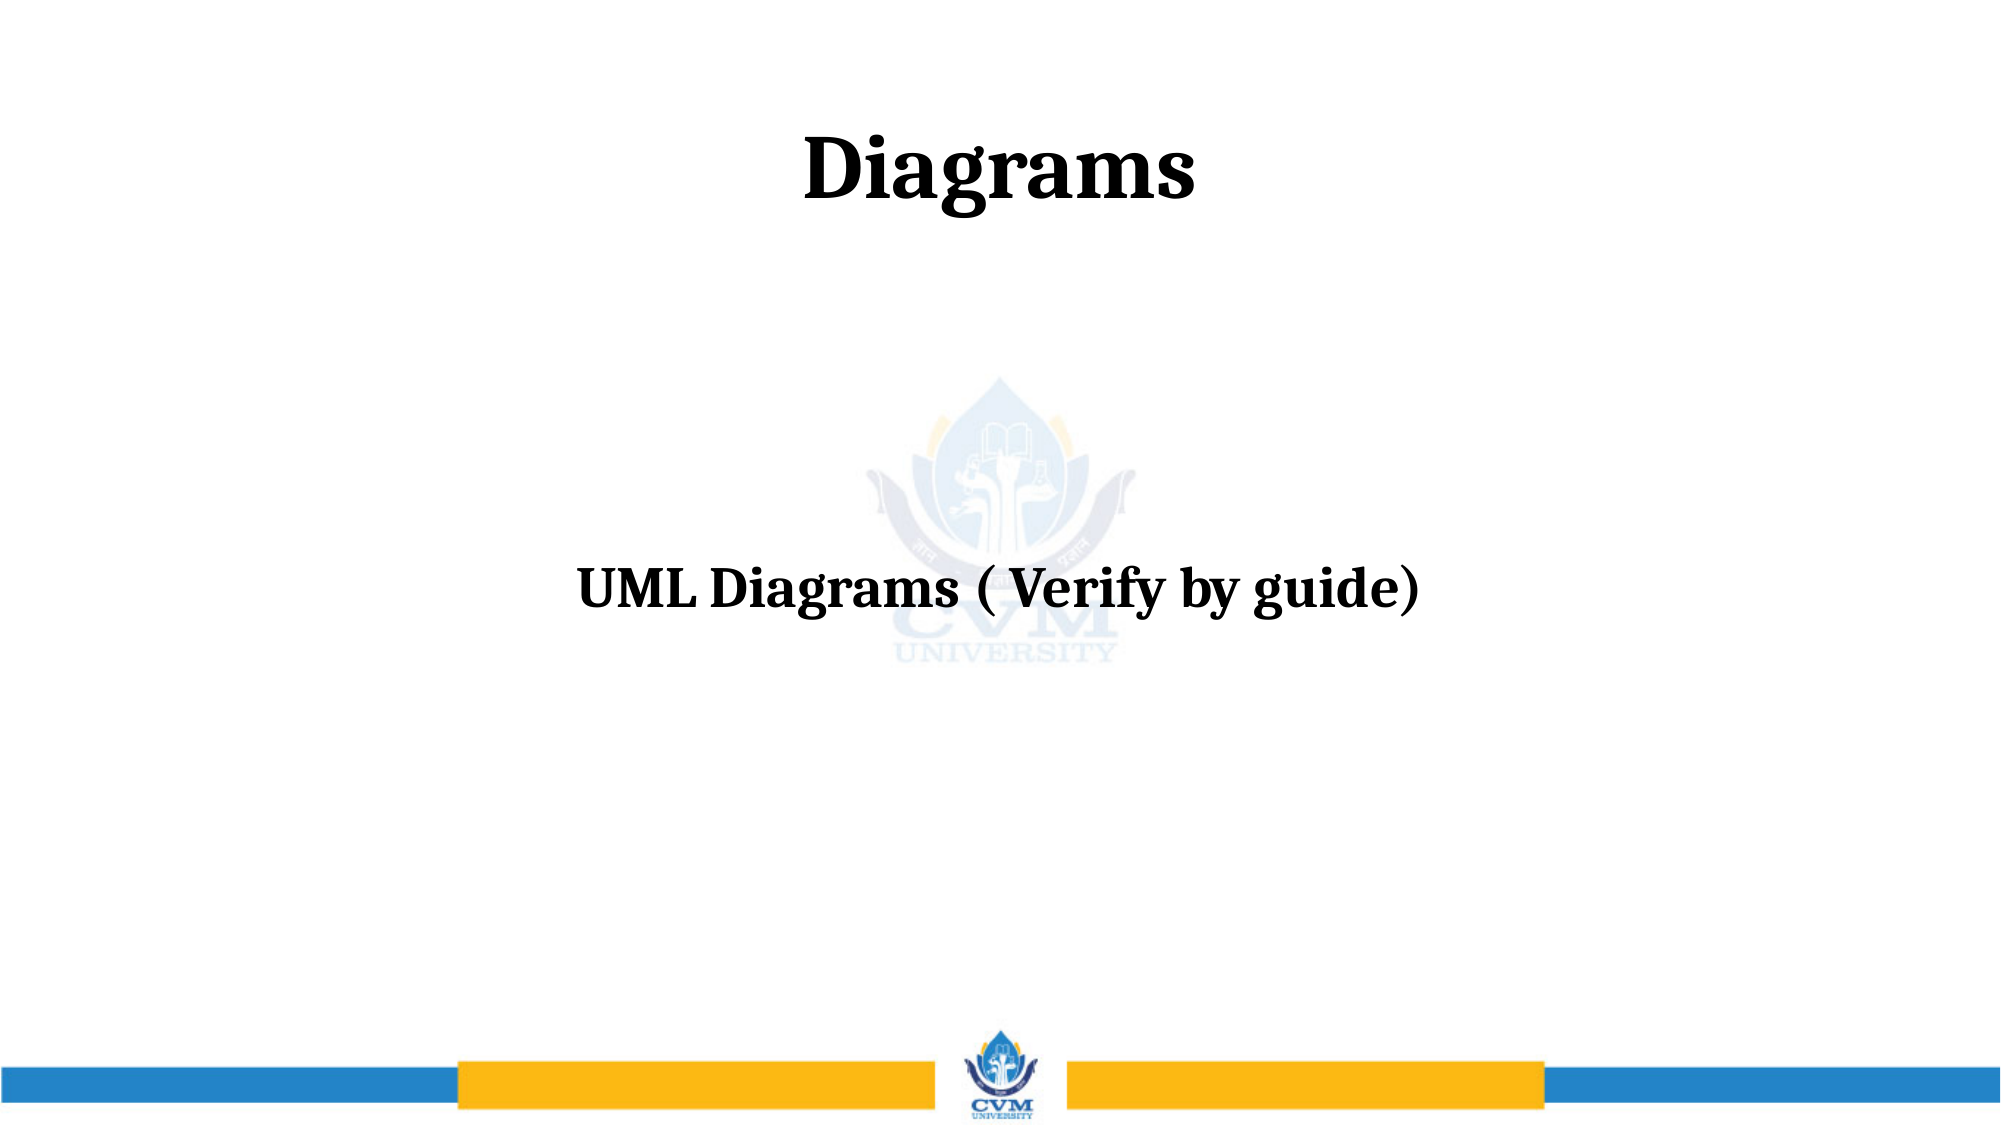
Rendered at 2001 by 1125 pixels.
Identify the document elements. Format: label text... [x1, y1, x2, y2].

title Diagrams [137, 59, 1863, 277]
list UML Diagrams ( Verify by guide) [137, 277, 1863, 984]
picture [0, 0, 2001, 1125]
